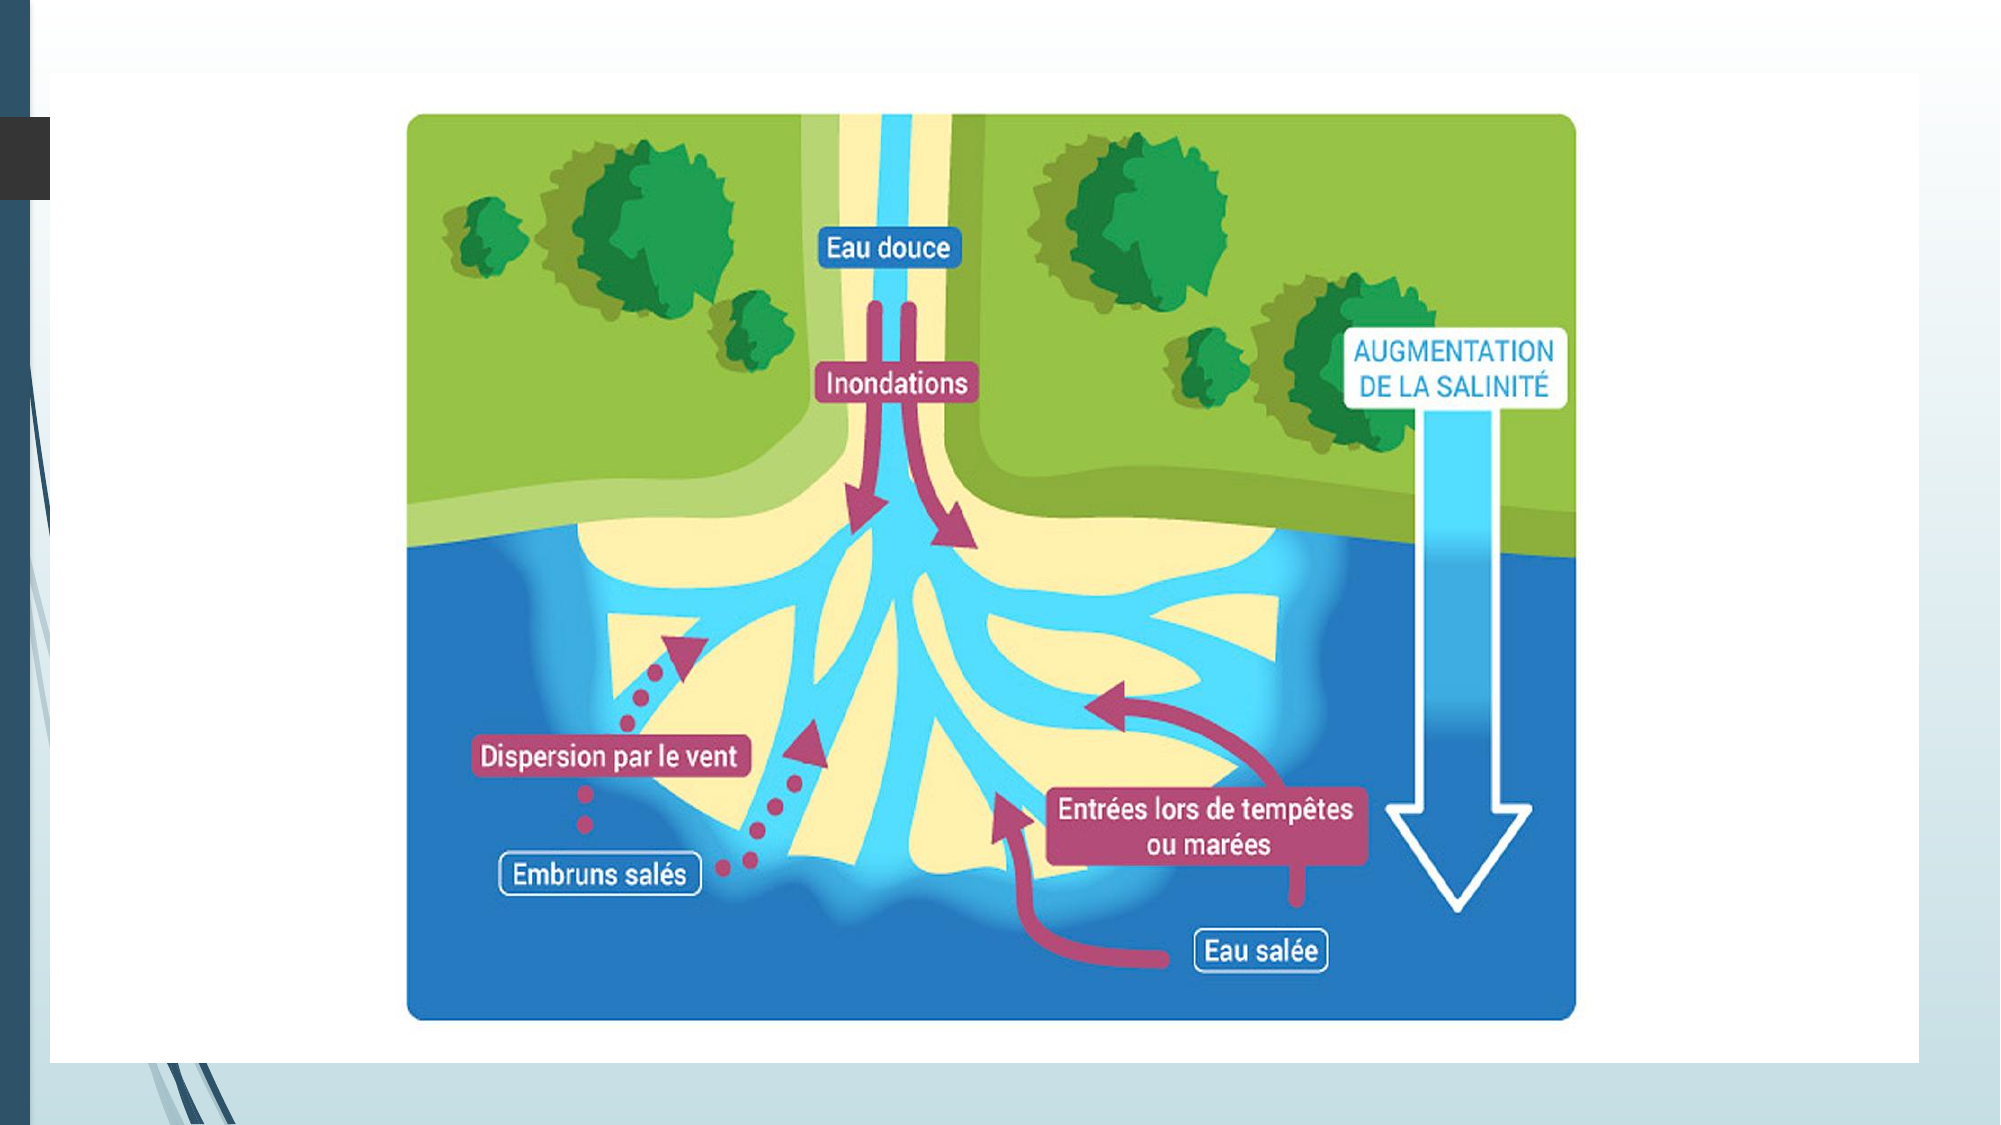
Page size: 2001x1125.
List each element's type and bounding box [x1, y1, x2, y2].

list [50, 73, 1919, 1063]
